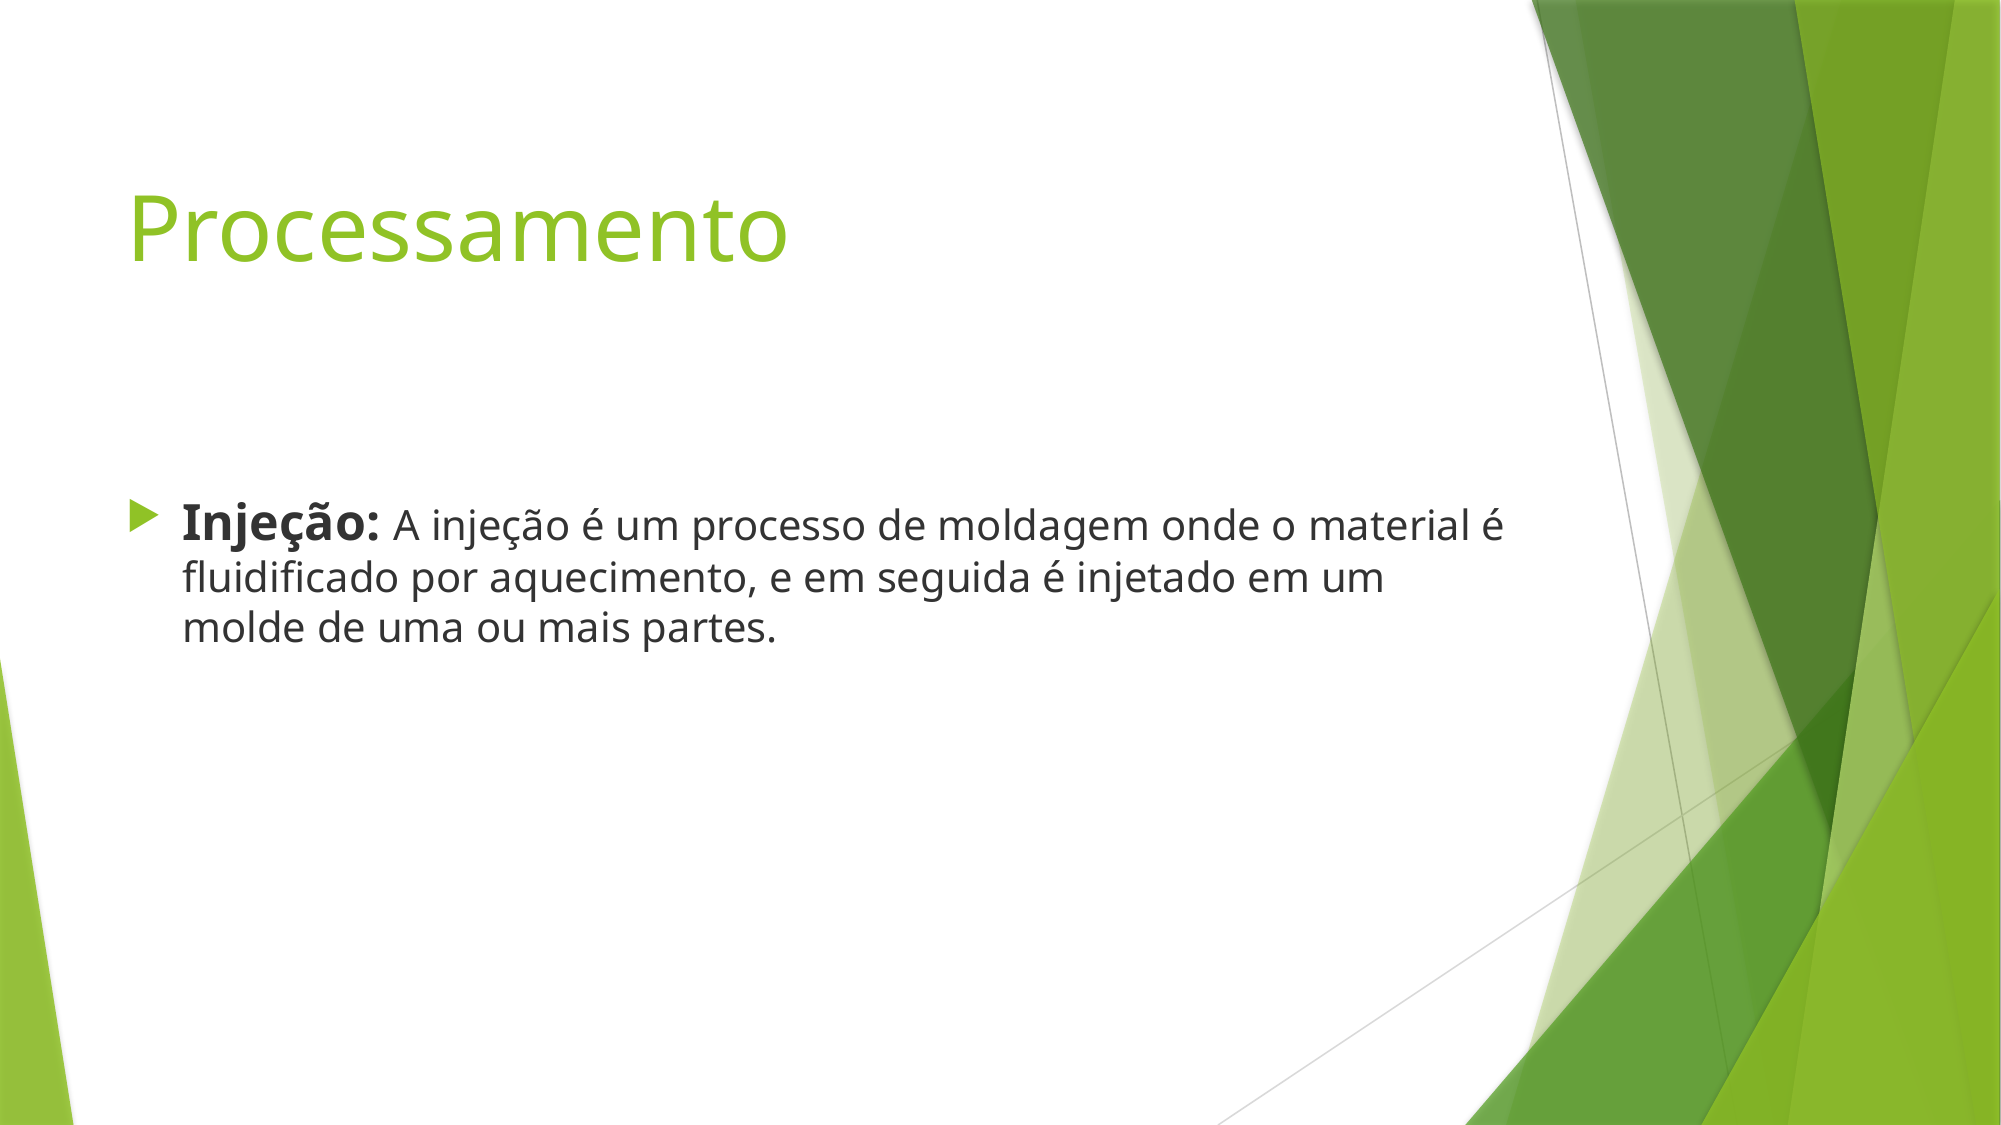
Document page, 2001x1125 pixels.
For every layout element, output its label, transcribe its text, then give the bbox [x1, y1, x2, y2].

list Injeção: A injeção é um processo de moldagem onde o material é fluidificado por aquecimento, e em seguida é injetado em um molde de uma ou mais partes. [111, 483, 1522, 992]
title Processamento [111, 162, 1522, 317]
